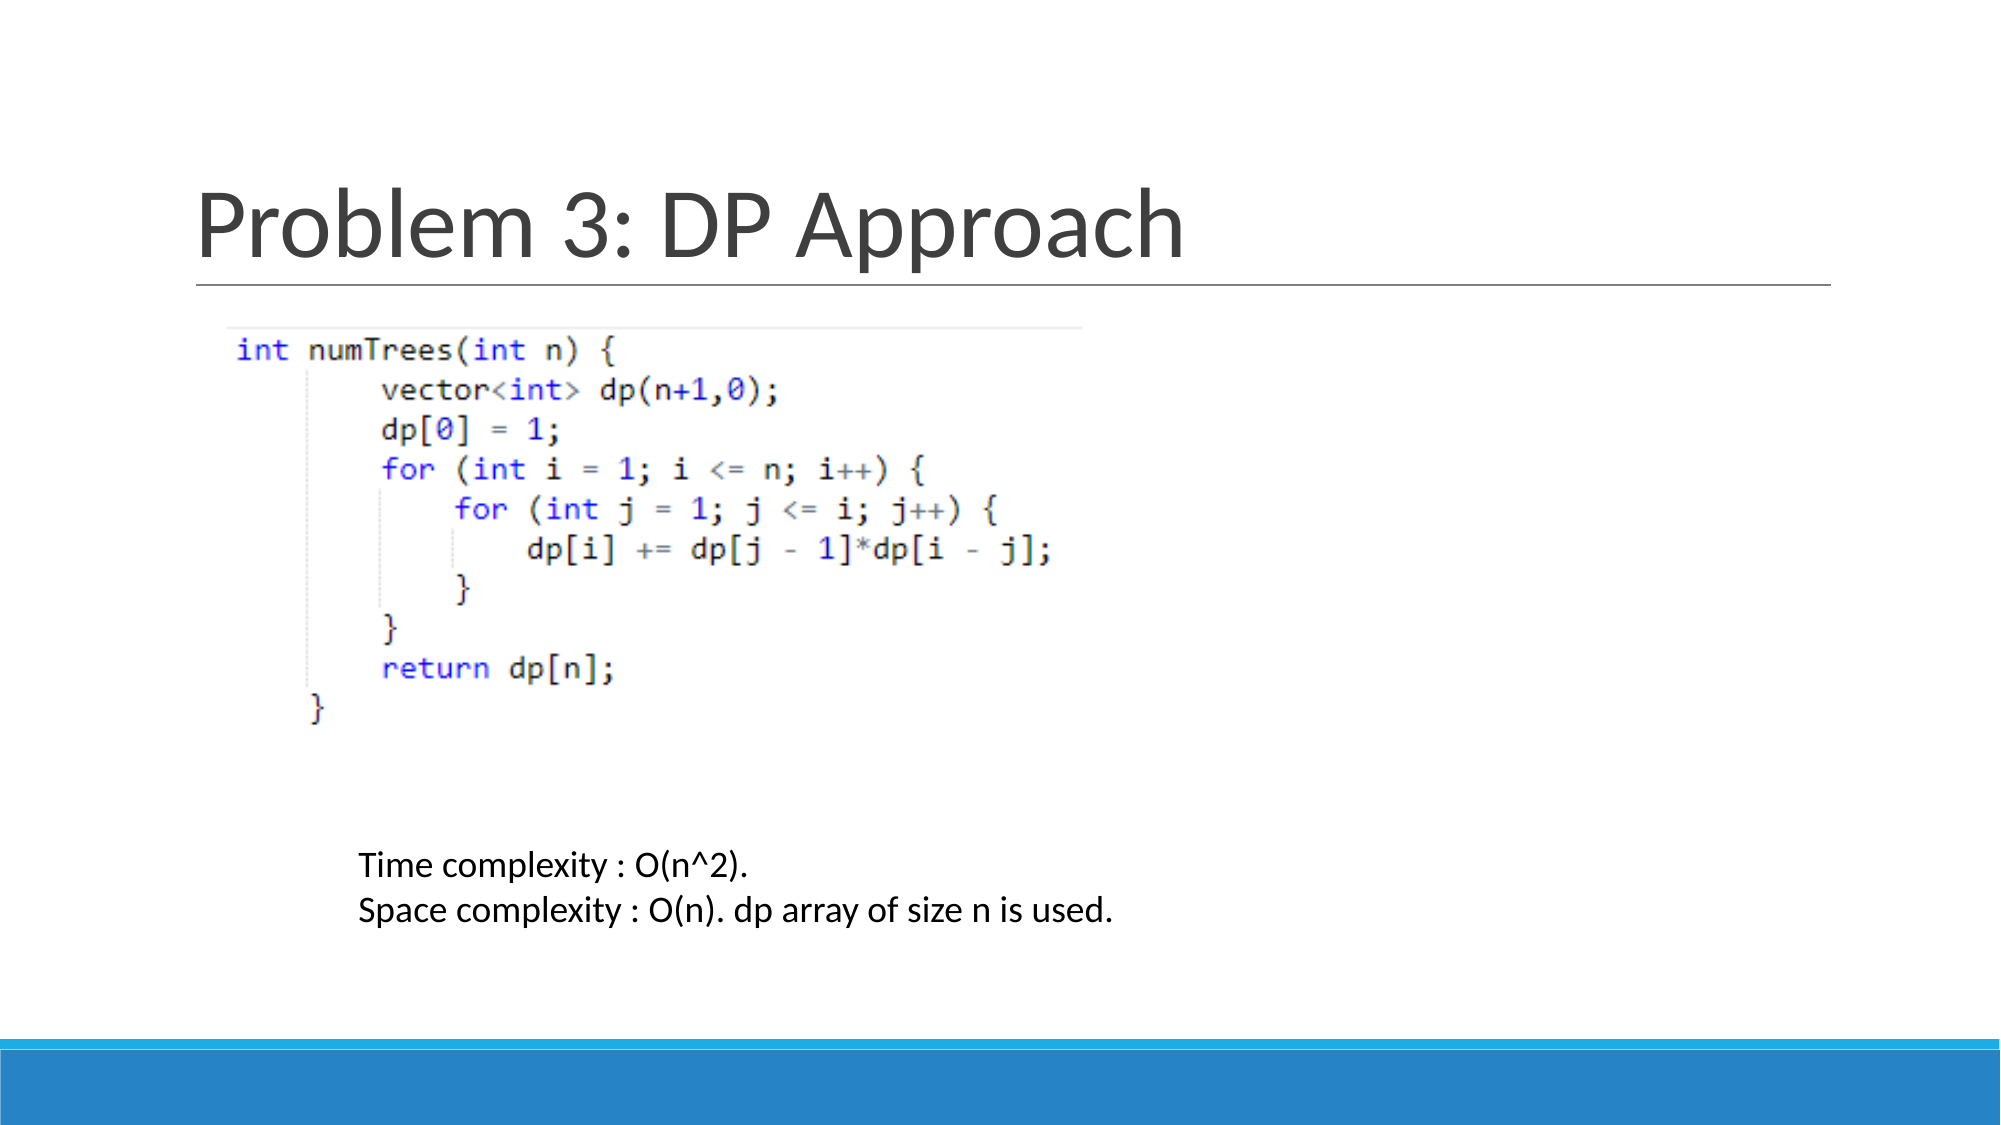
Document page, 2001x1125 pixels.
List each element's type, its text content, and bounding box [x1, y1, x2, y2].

title Problem 3: DP Approach [180, 47, 1830, 285]
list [226, 322, 1083, 745]
text_box Time complexity : O(n^2). Space complexity : O(n). dp array of size n is used. [343, 832, 1140, 983]
